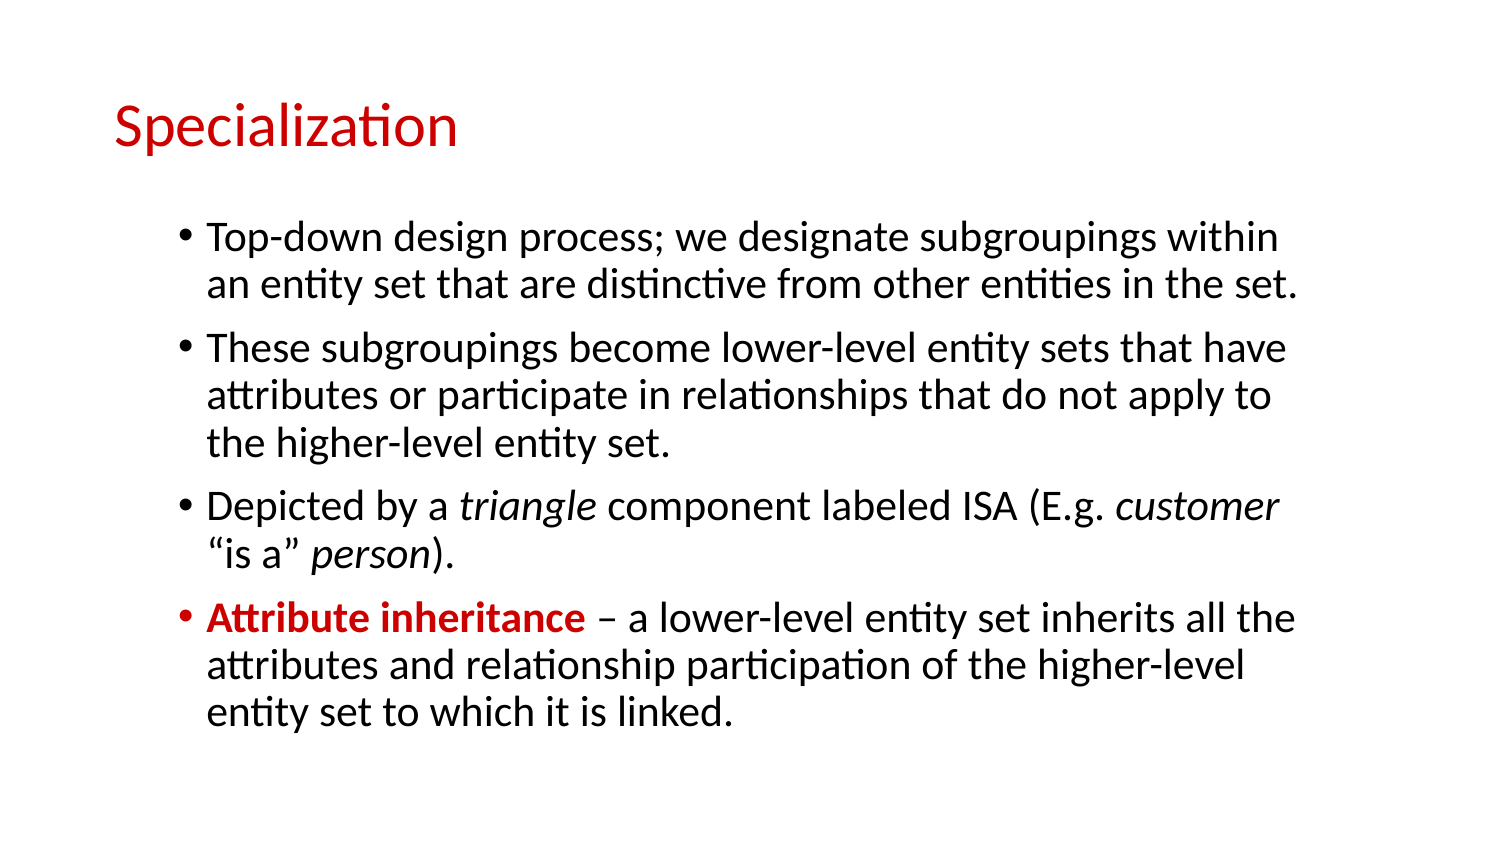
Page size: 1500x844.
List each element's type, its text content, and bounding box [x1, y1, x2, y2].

title Specialization [103, 44, 1397, 208]
list Top-down design process; we designate subgroupings within an entity set that are distinctive from other entities in the set. These subgroupings become lower-level entity sets that have attributes or participate in relationships that do not apply to the higher-level entity set. Depicted by a triangle component labeled ISA (E.g. customer “is a” person). Attribute inheritance – a lower-level entity set inherits all the attributes and relationship participation of the higher-level entity set to which it is linked. [165, 207, 1335, 694]
